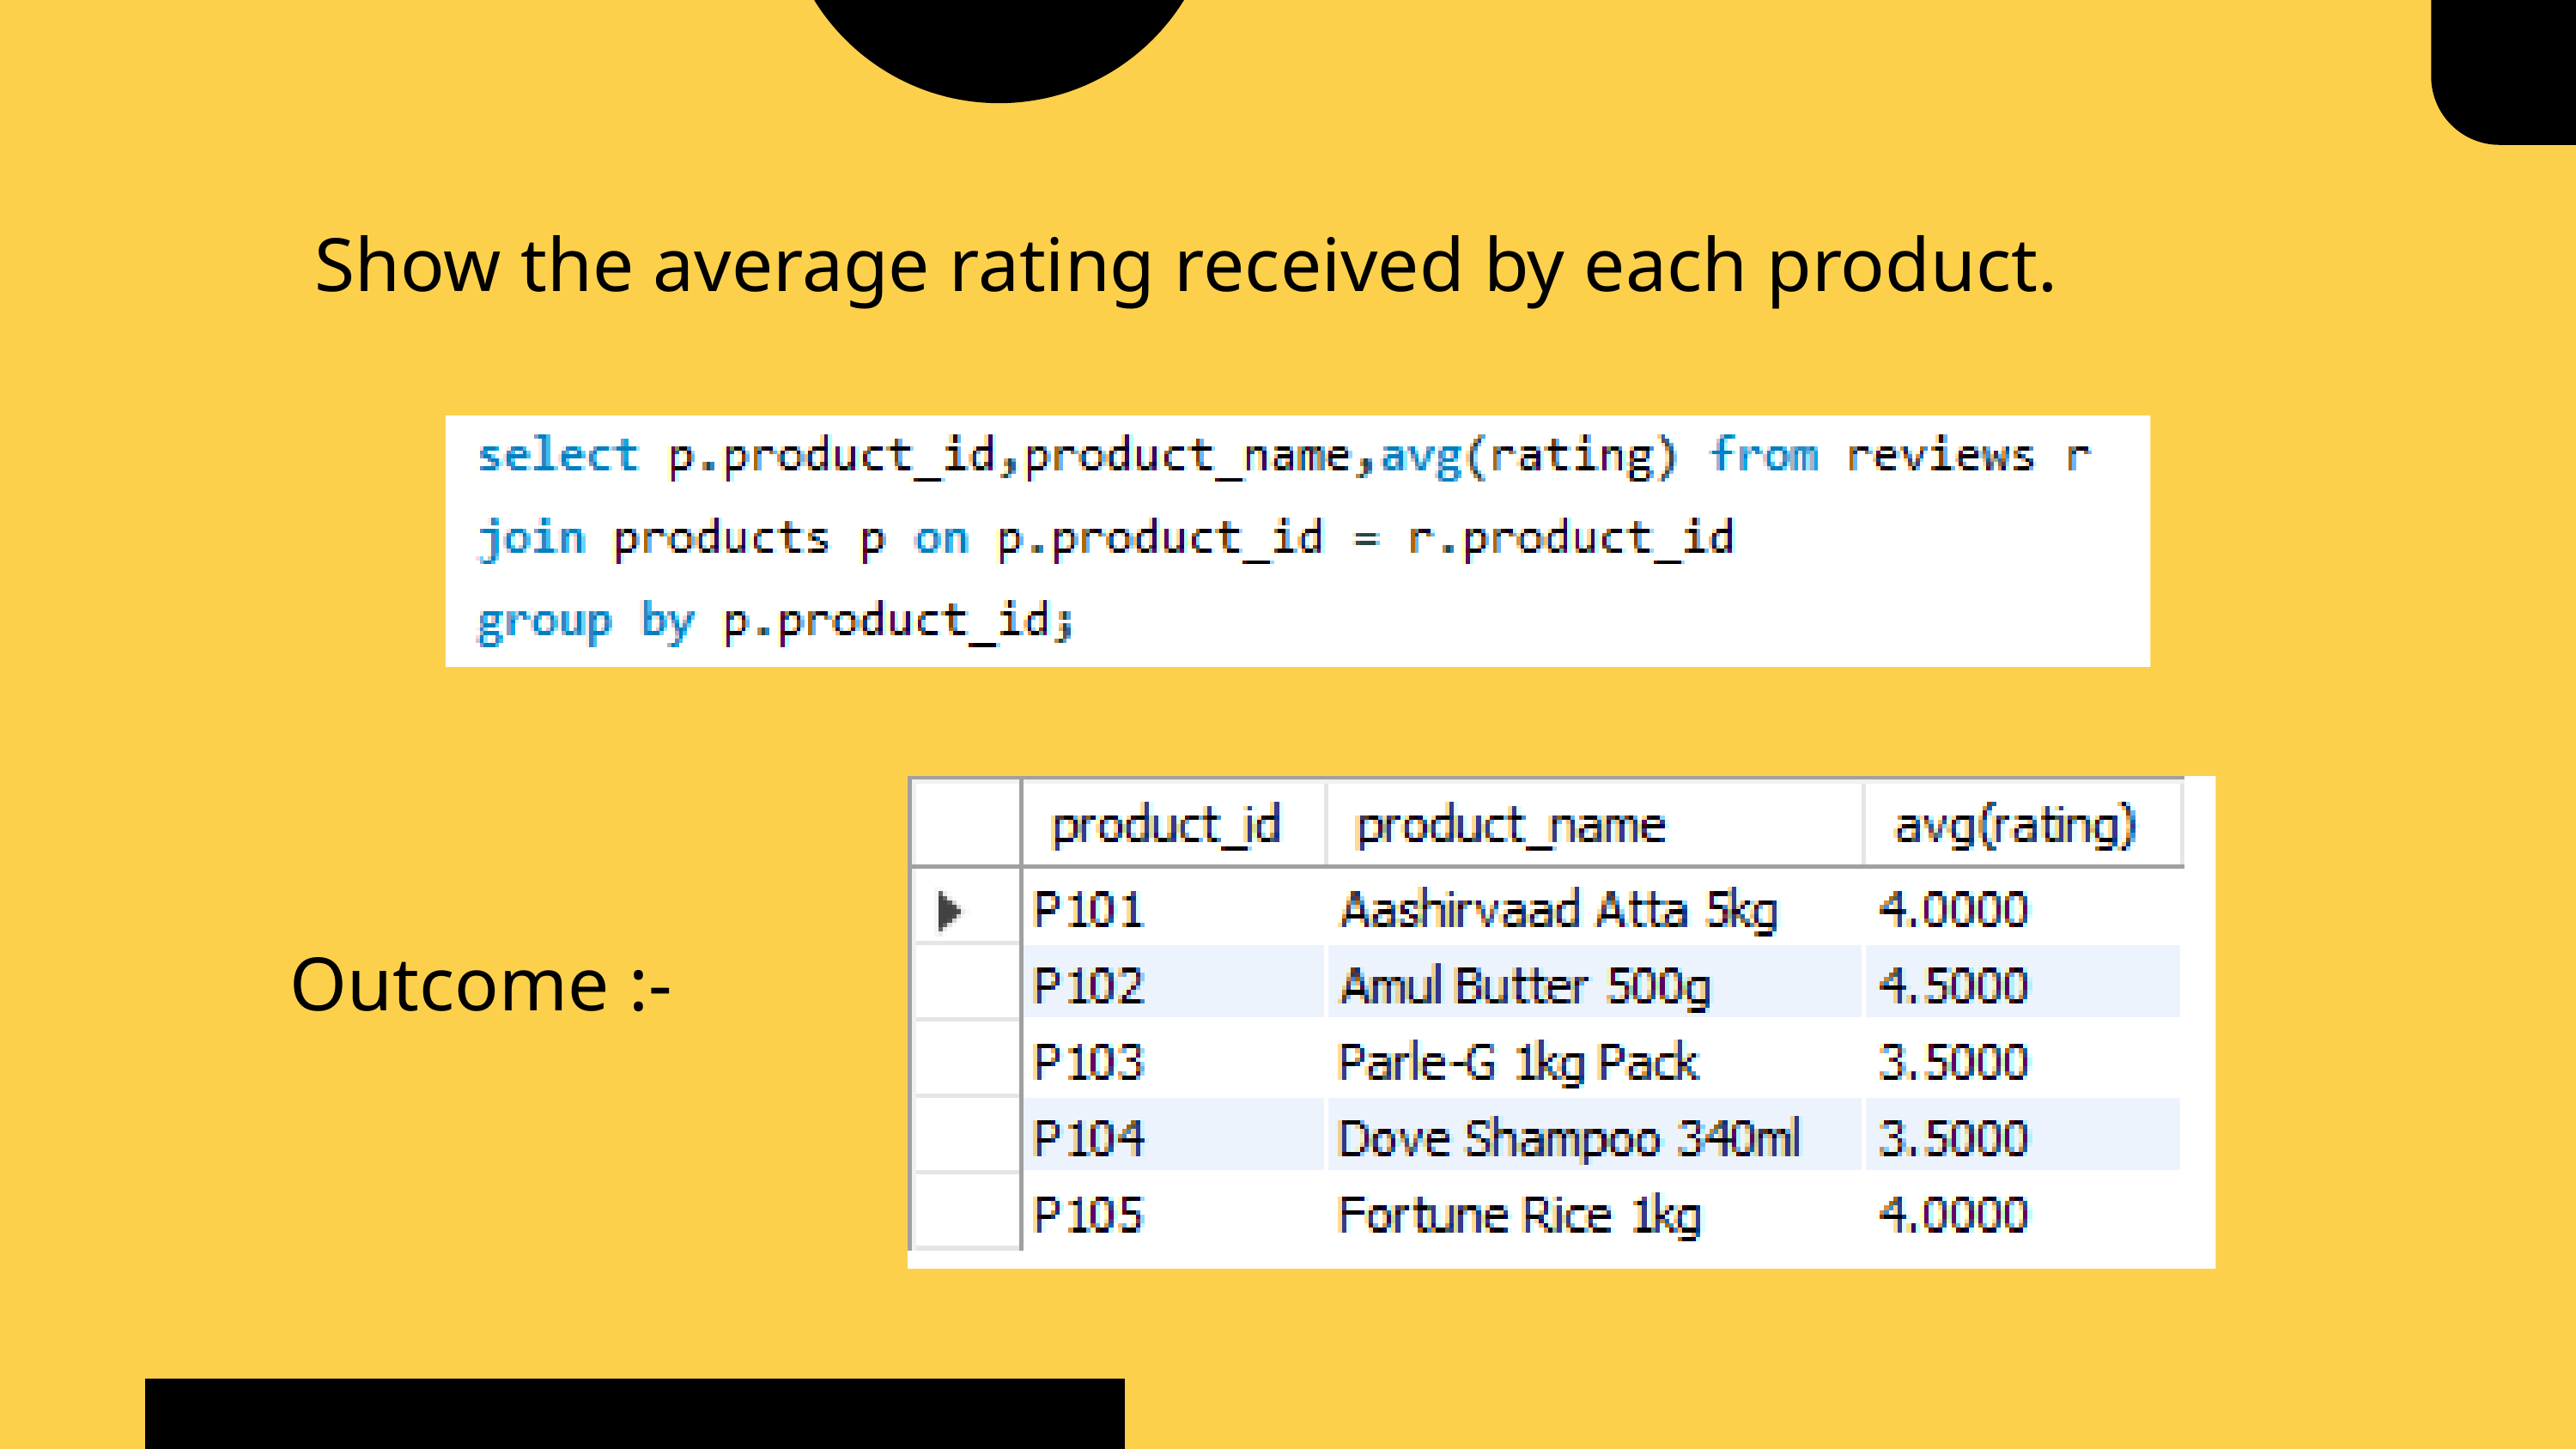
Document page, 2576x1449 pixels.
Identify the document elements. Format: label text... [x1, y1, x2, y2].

text_box [908, 776, 2216, 1269]
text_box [144, 1378, 1126, 1449]
text_box [445, 415, 2151, 667]
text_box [781, 0, 1217, 104]
text_box Outcome :- [289, 923, 705, 1026]
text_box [2431, 0, 2576, 145]
text_box Show the average rating received by each product. [314, 203, 2151, 306]
